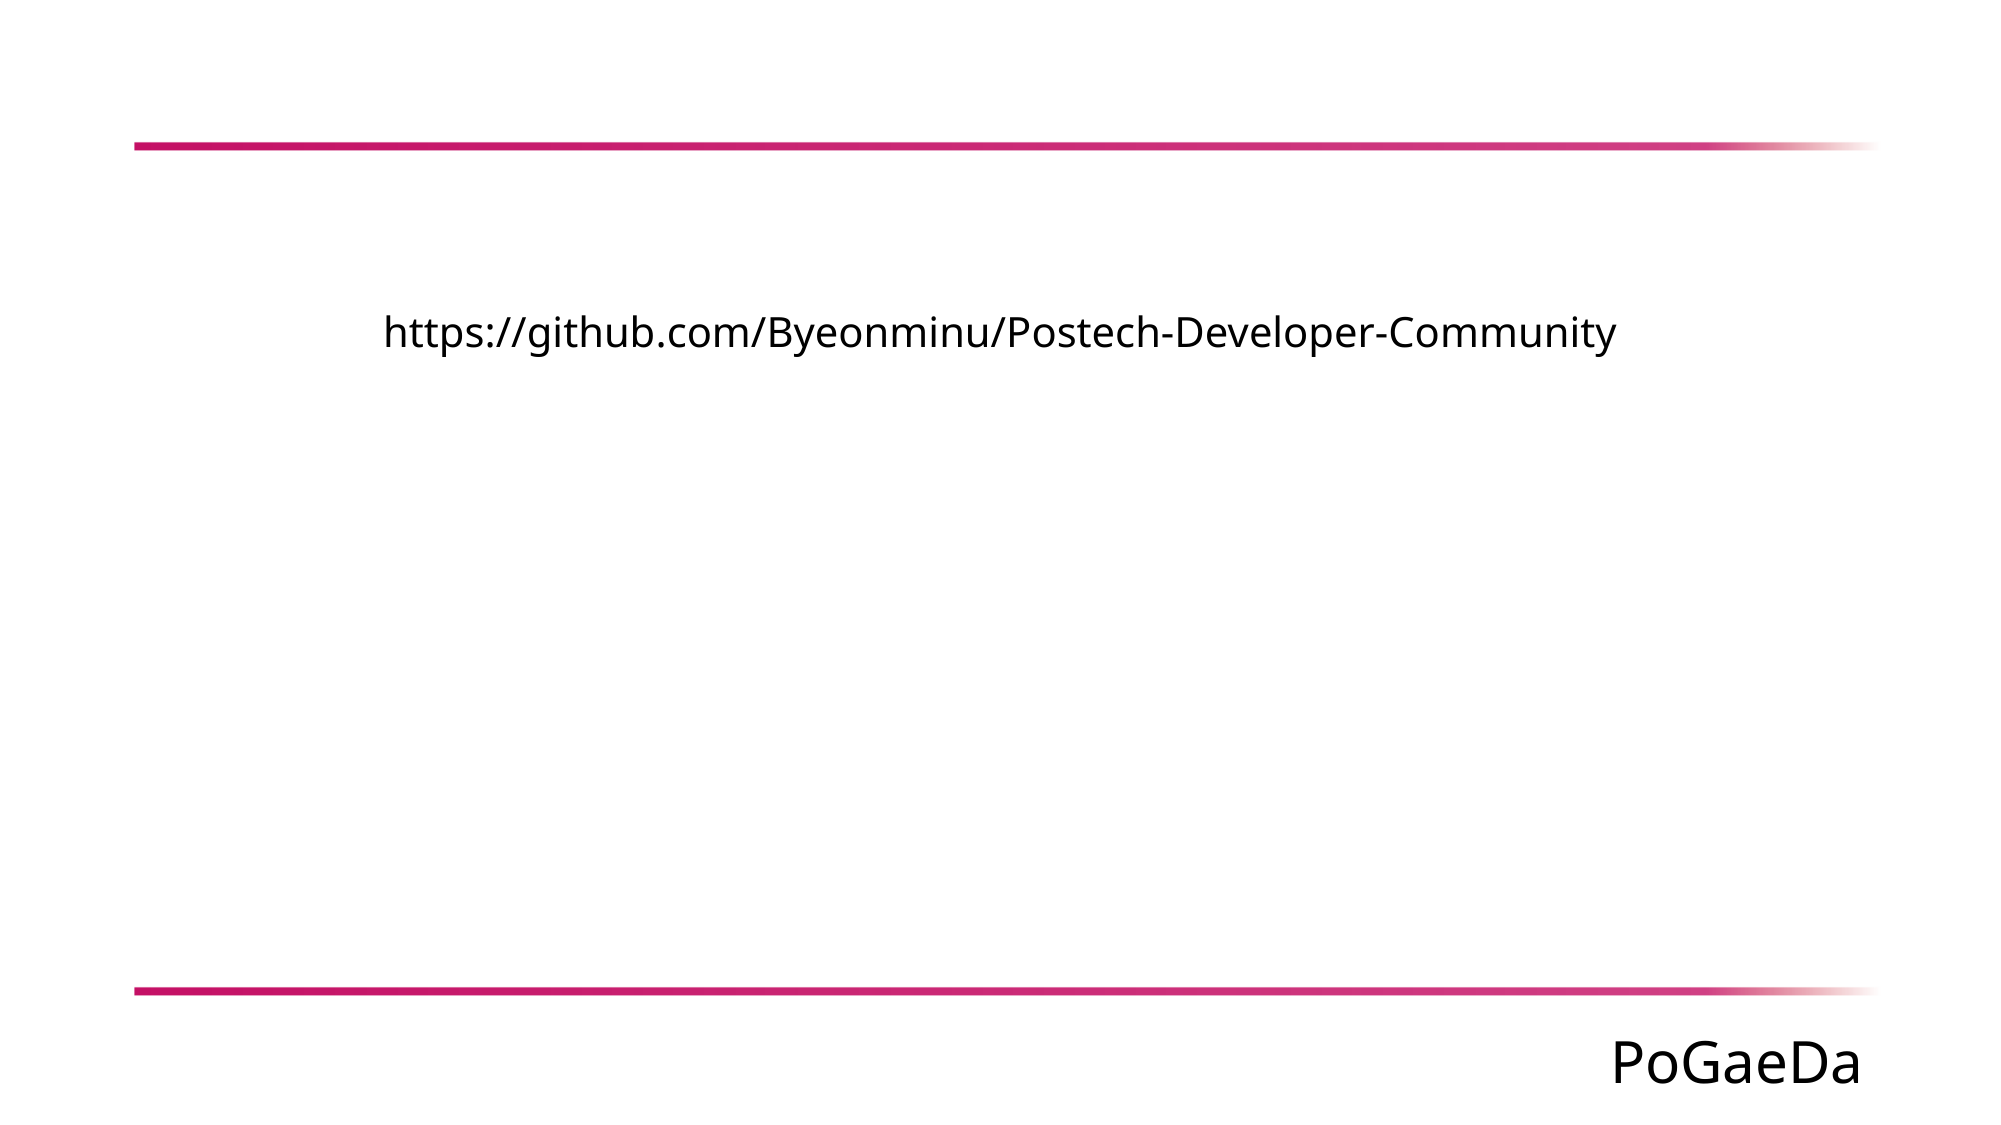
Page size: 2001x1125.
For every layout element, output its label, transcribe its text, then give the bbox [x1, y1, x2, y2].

picture [119, 128, 1913, 162]
text_box https://github.com/Byeonminu/Postech-Developer-Community [135, 298, 1865, 364]
picture [119, 973, 1913, 1007]
text_box PoGaeDa [1557, 1026, 1916, 1121]
